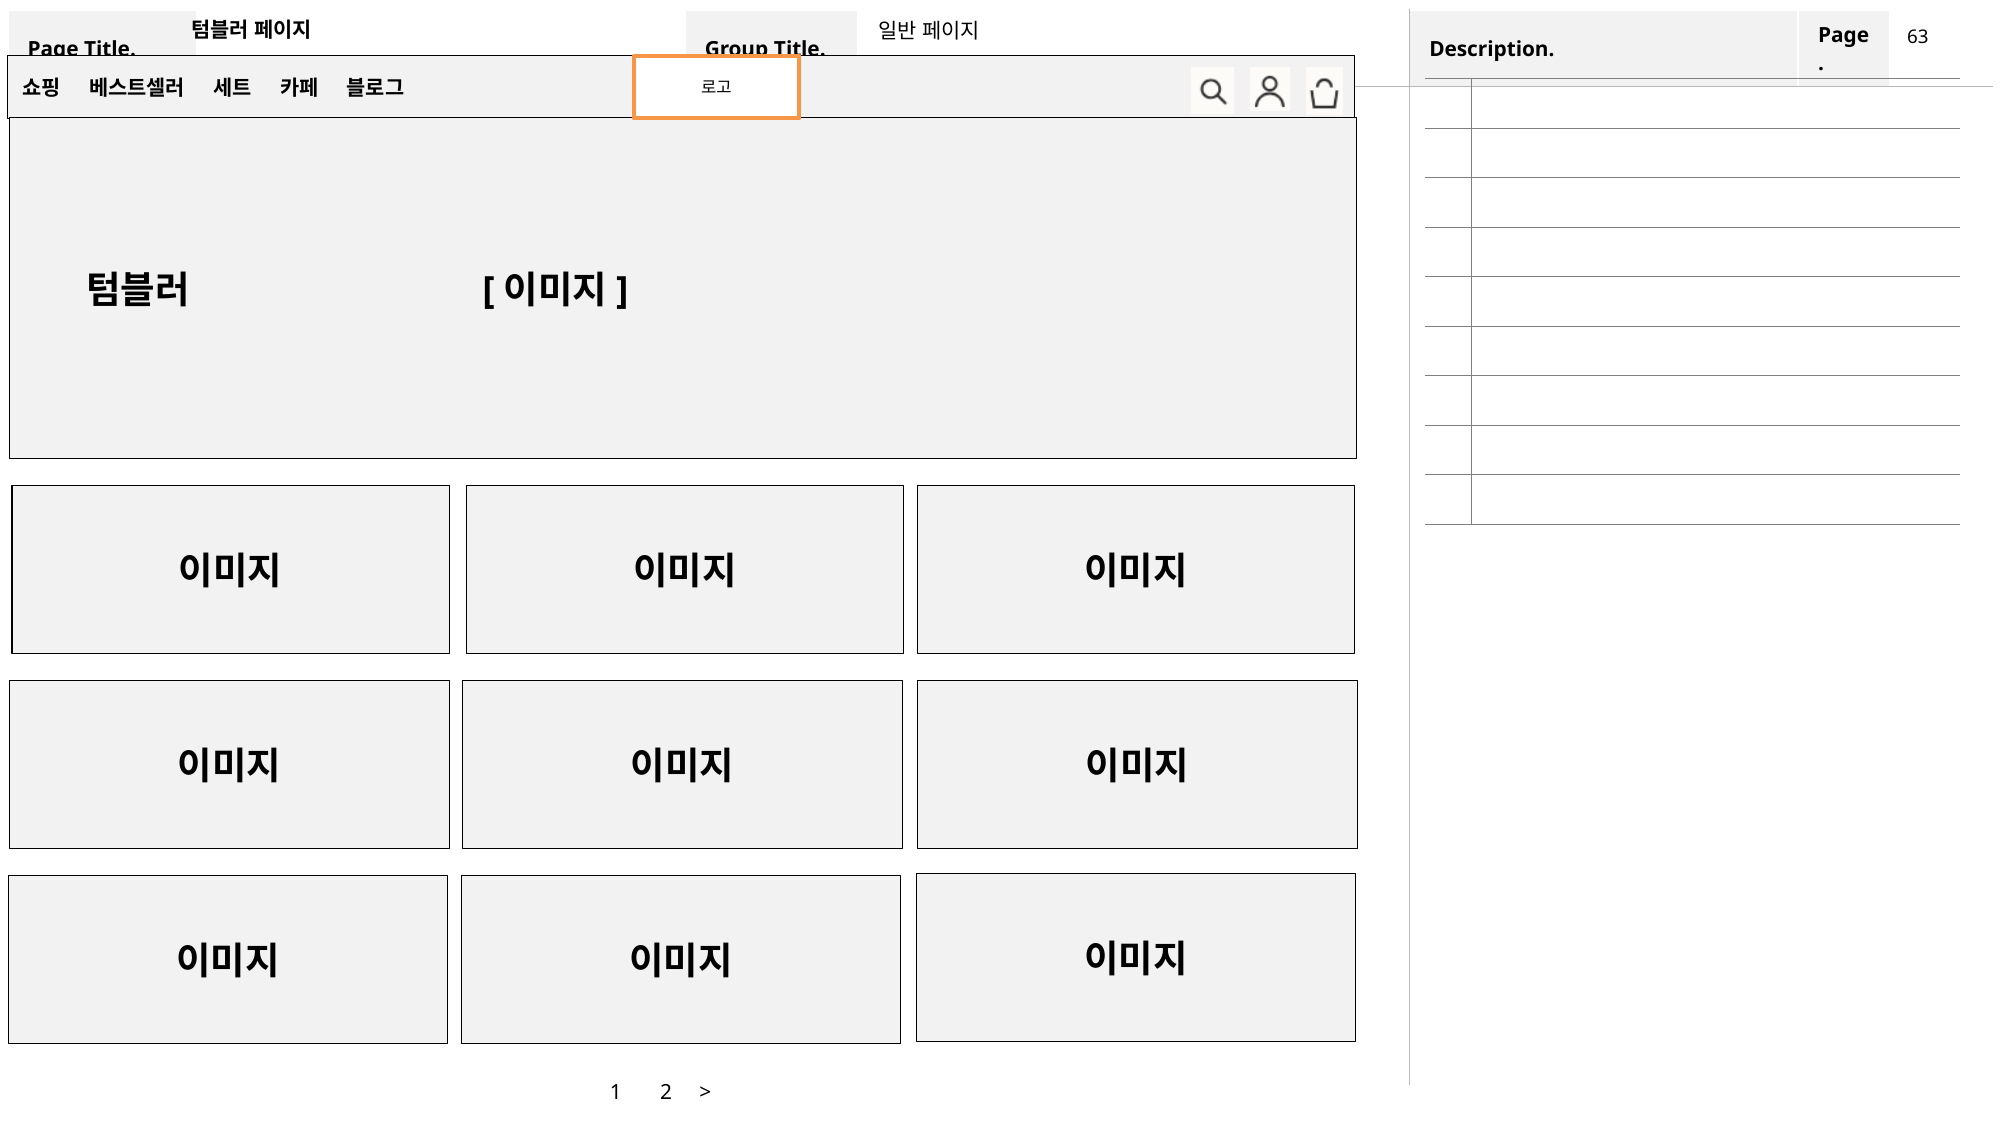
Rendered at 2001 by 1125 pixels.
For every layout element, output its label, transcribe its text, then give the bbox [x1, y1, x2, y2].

text_box 텀블러 [이미지] [8, 116, 1359, 461]
text_box 쇼핑 베스트셀러 세트 카페 블로그 [6, 53, 1356, 121]
text_box 이미지 [6, 873, 450, 1045]
table_cell [1472, 327, 1960, 375]
table_cell [1425, 376, 1471, 425]
table_cell [1425, 228, 1471, 276]
text_box 63 [1892, 17, 2000, 58]
table_cell [1425, 129, 1471, 177]
text_box 1 2 > [594, 1071, 727, 1112]
table_cell [1472, 129, 1960, 177]
table_cell [1472, 178, 1960, 227]
text_box 이미지 [459, 873, 903, 1045]
table_cell [1425, 327, 1471, 375]
table_cell [1425, 277, 1471, 326]
text_box 이미지 [10, 483, 451, 656]
table_cell [1472, 277, 1960, 326]
text_box 이미지 [464, 483, 906, 656]
table_cell [1472, 475, 1960, 524]
table_cell [1472, 228, 1960, 276]
picture [1250, 67, 1290, 111]
text_box 이미지 [916, 679, 1359, 851]
text_box 일반 페이지 [863, 10, 995, 51]
table_cell [1425, 426, 1471, 474]
text_box 이미지 [461, 678, 904, 851]
text_box 이미지 [915, 483, 1357, 656]
table_header [1472, 79, 1960, 128]
table_cell [1425, 475, 1471, 524]
table_cell [1425, 178, 1471, 227]
picture [1306, 67, 1344, 115]
table_header [1425, 79, 1471, 128]
table_cell [1472, 376, 1960, 425]
table_cell [1472, 426, 1960, 474]
list 텀블러 페이지 [176, 10, 664, 47]
picture [1191, 67, 1234, 115]
text_box 로고 [632, 54, 801, 120]
text_box 이미지 [914, 871, 1357, 1044]
text_box 이미지 [8, 678, 451, 851]
